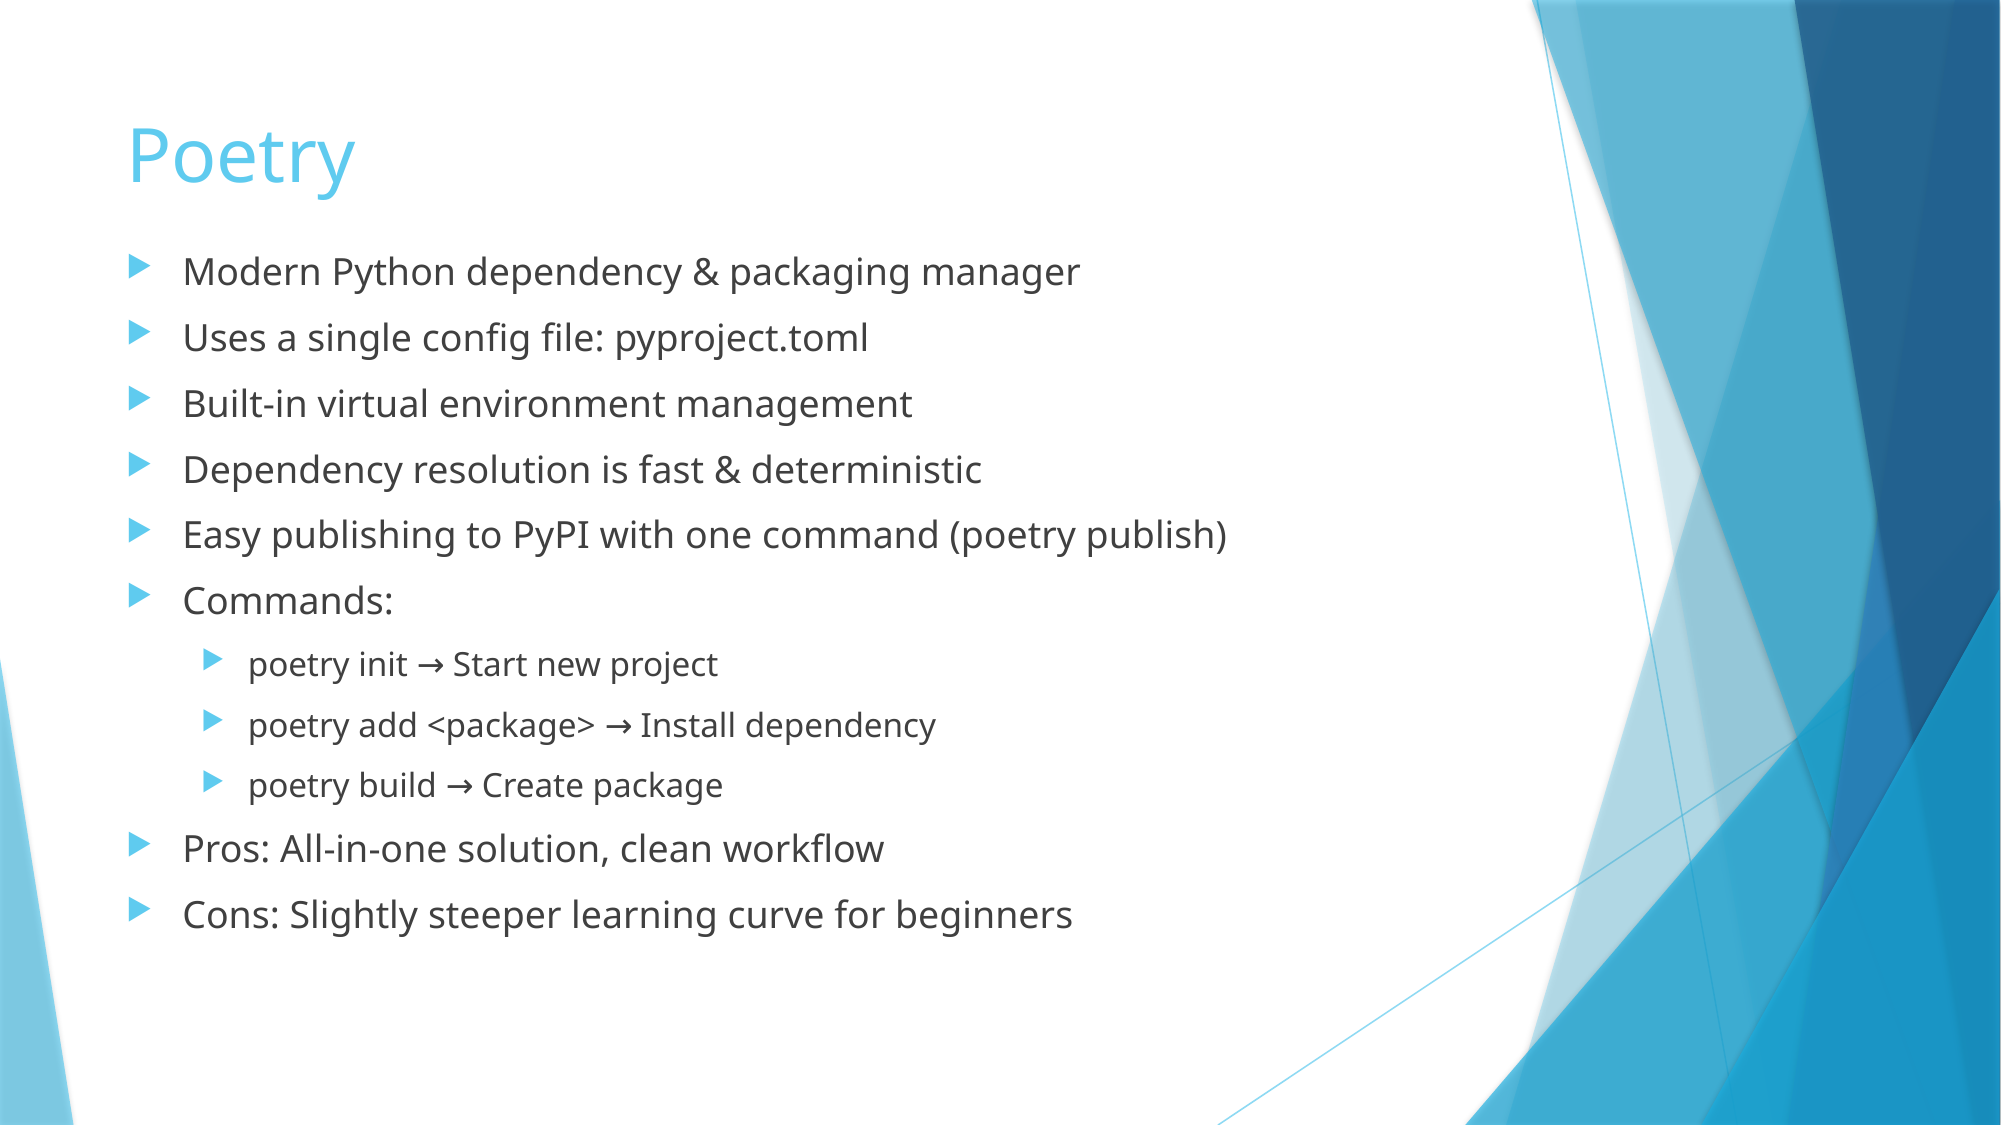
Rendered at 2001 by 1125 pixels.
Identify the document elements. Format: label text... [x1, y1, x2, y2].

list Modern Python dependency & packaging manager Uses a single config file: pyproject.toml Built-in virtual environment management Dependency resolution is fast & deterministic Easy publishing to PyPI with one command (poetry publish) Commands: poetry init → Start new project poetry add <package> → Install dependency poetry build → Create package Pros: All-in-one solution, clean workflow Cons: Slightly steeper learning curve for beginners [111, 240, 1481, 944]
title Poetry [111, 99, 1522, 317]
